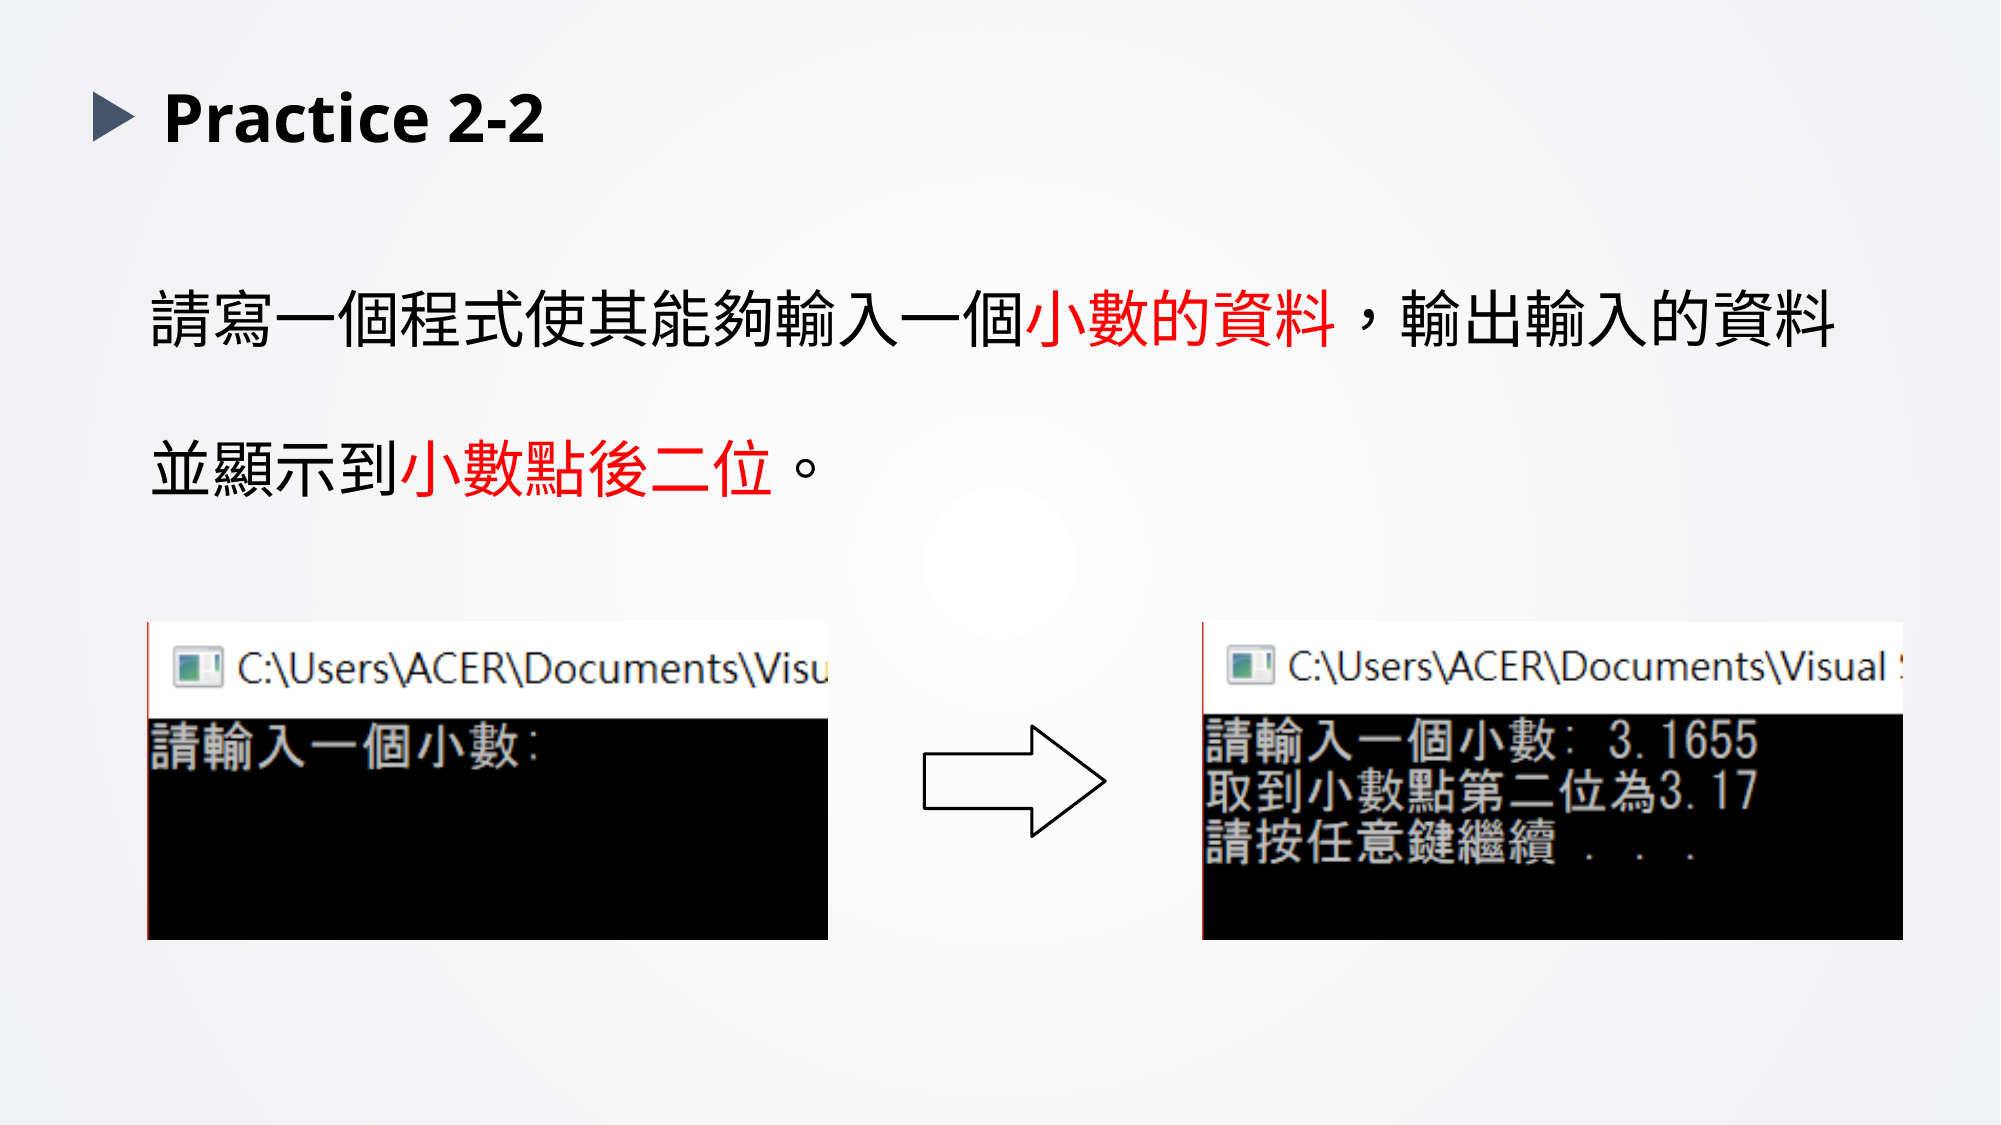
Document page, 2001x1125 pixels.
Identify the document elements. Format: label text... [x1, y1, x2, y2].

text_box [924, 725, 1106, 837]
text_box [93, 68, 1871, 165]
text_box 請寫一個程式使其能夠輸入一個小數的資料，輸出輸入的資料 並顯示到小數點後二位。 [134, 272, 1903, 512]
picture [147, 622, 828, 940]
picture [1202, 622, 1903, 940]
